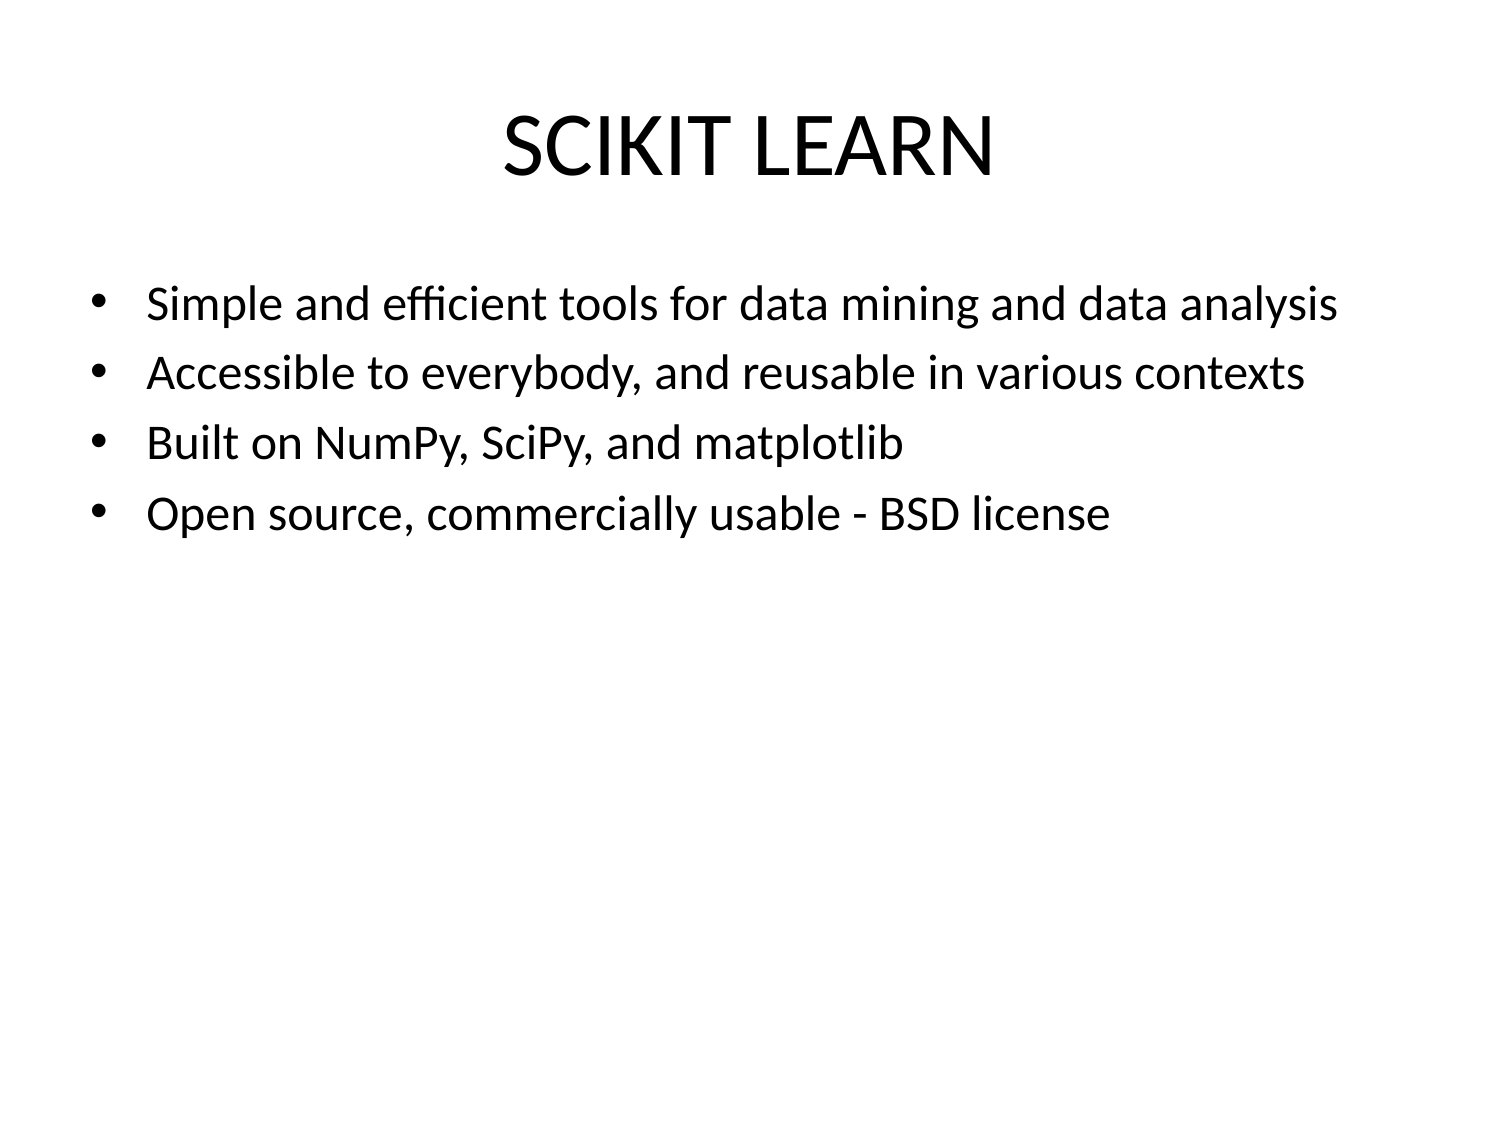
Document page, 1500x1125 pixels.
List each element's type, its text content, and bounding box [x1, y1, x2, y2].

title SCIKIT LEARN [75, 45, 1425, 233]
list Simple and efficient tools for data mining and data analysis Accessible to everybody, and reusable in various contexts Built on NumPy, SciPy, and matplotlib Open source, commercially usable - BSD license [75, 262, 1425, 1005]
